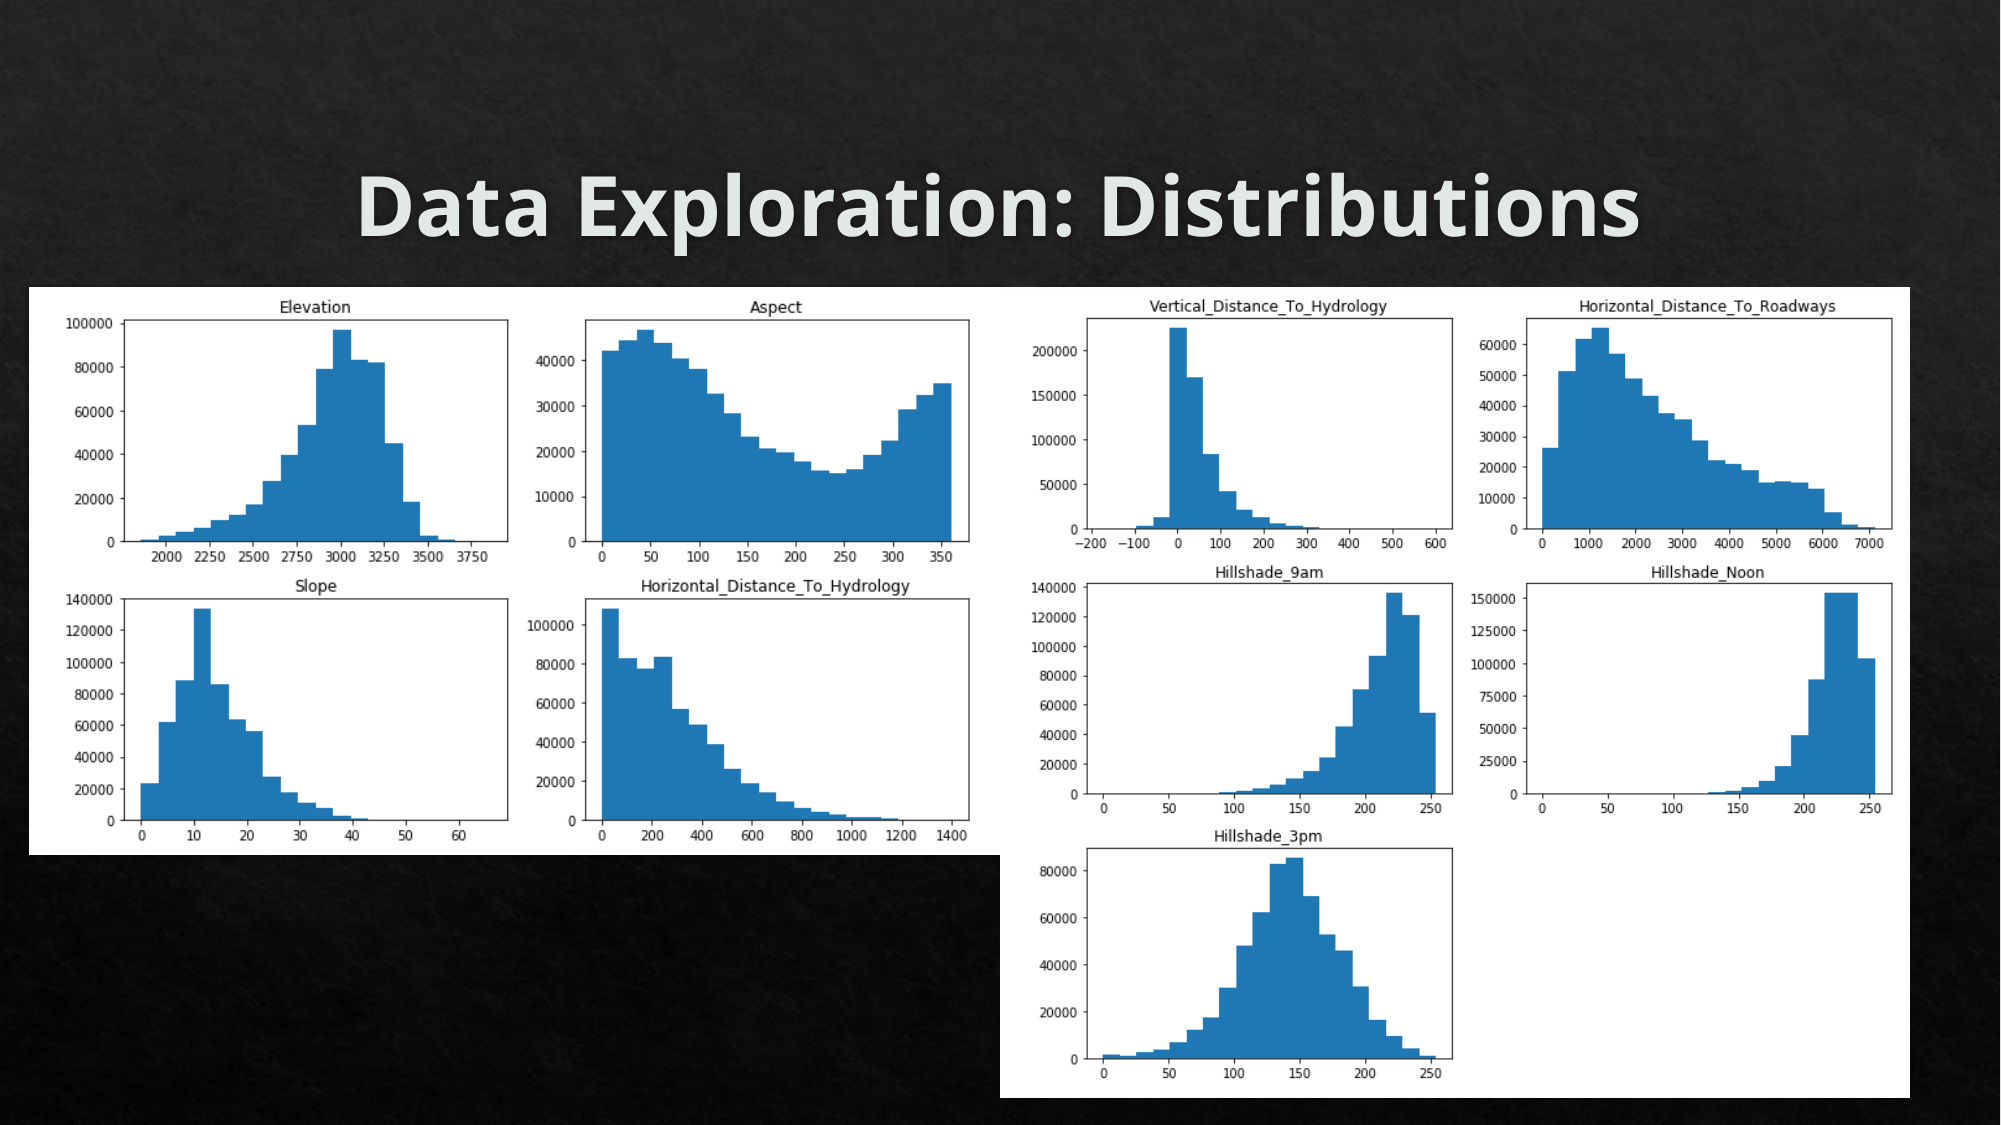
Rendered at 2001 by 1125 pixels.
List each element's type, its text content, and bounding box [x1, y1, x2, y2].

picture [1000, 287, 1910, 1098]
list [28, 287, 995, 855]
title Data Exploration: Distributions [149, 99, 1849, 283]
